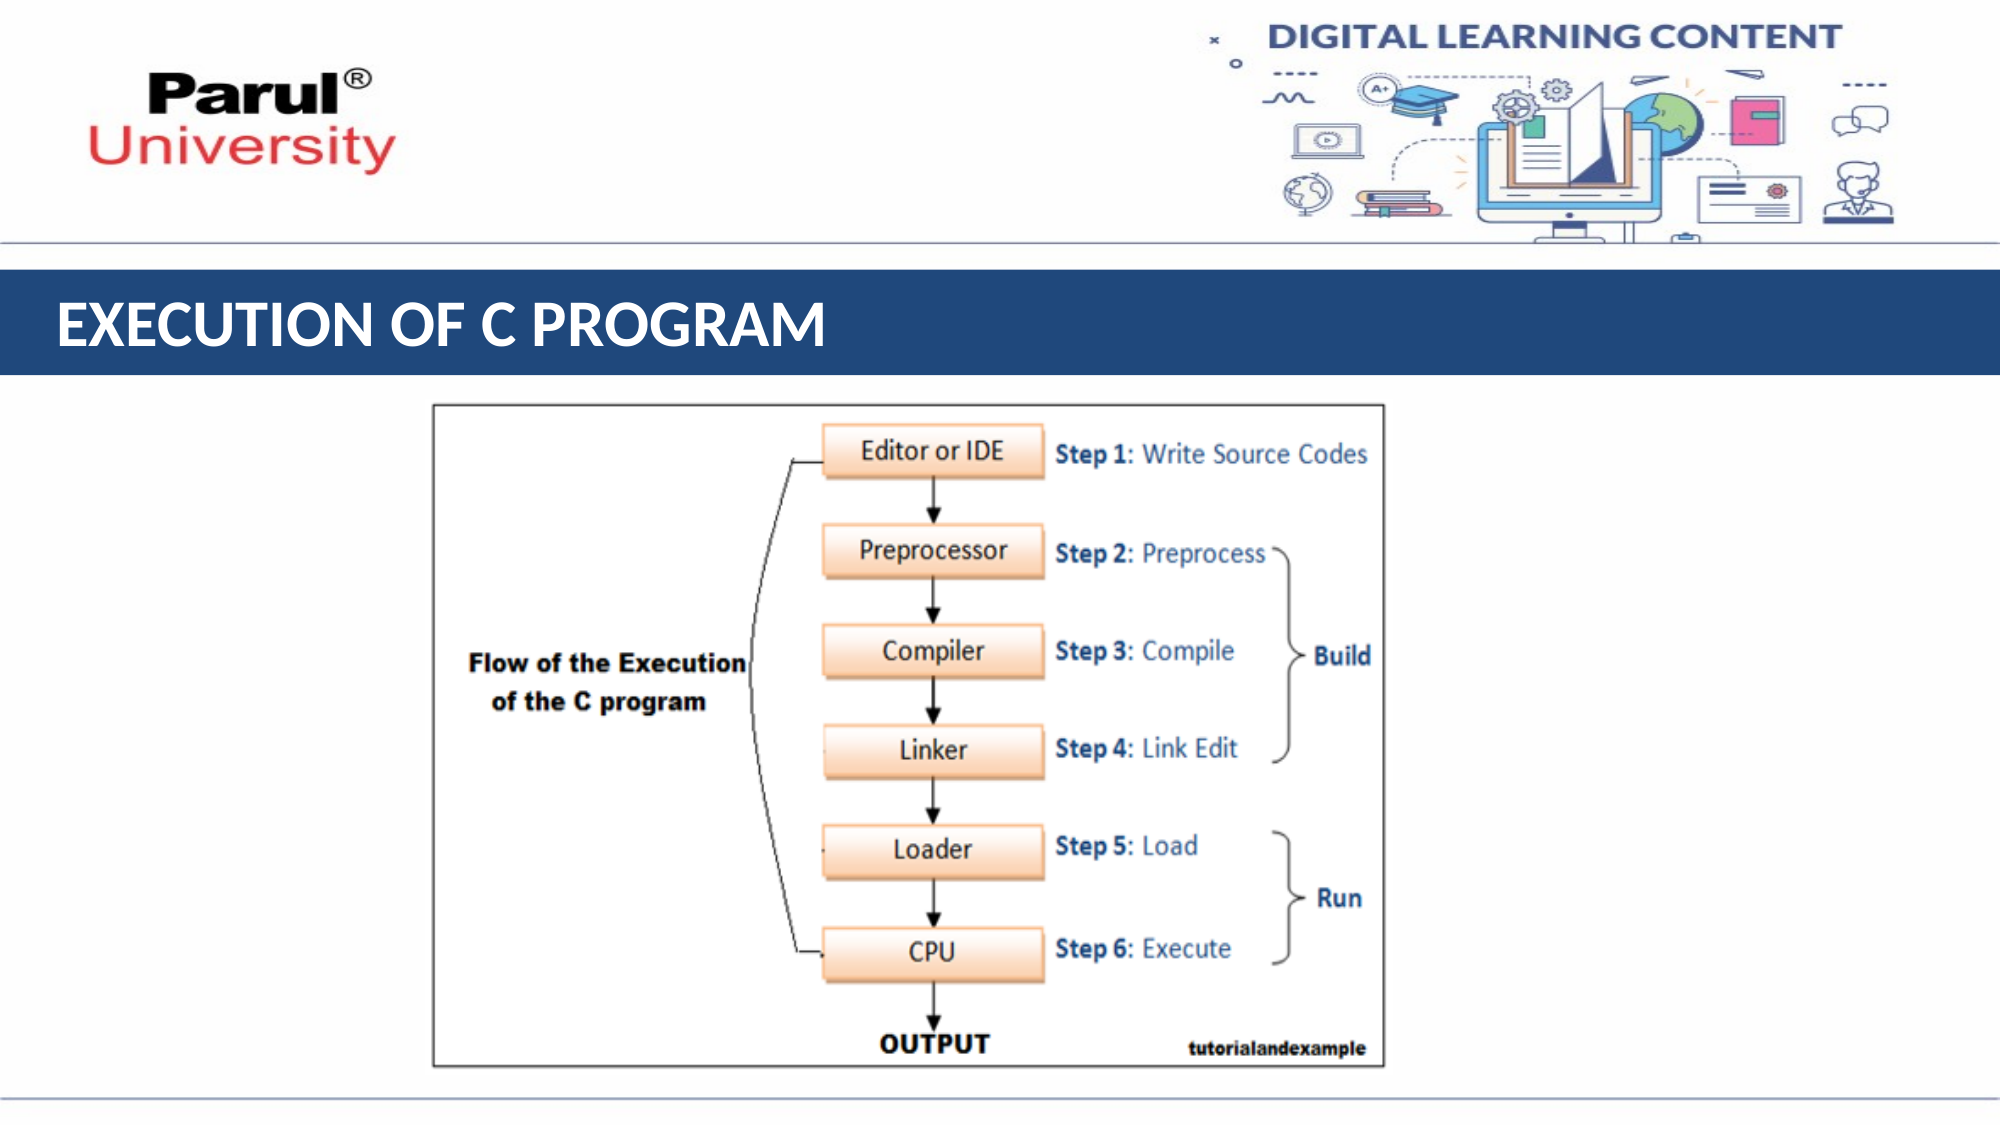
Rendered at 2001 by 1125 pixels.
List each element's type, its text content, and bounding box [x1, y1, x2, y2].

picture [0, 0, 2000, 269]
title EXECUTION OF C PROGRAM [54, 278, 841, 469]
text_box [0, 269, 2000, 376]
picture [0, 376, 2000, 1125]
